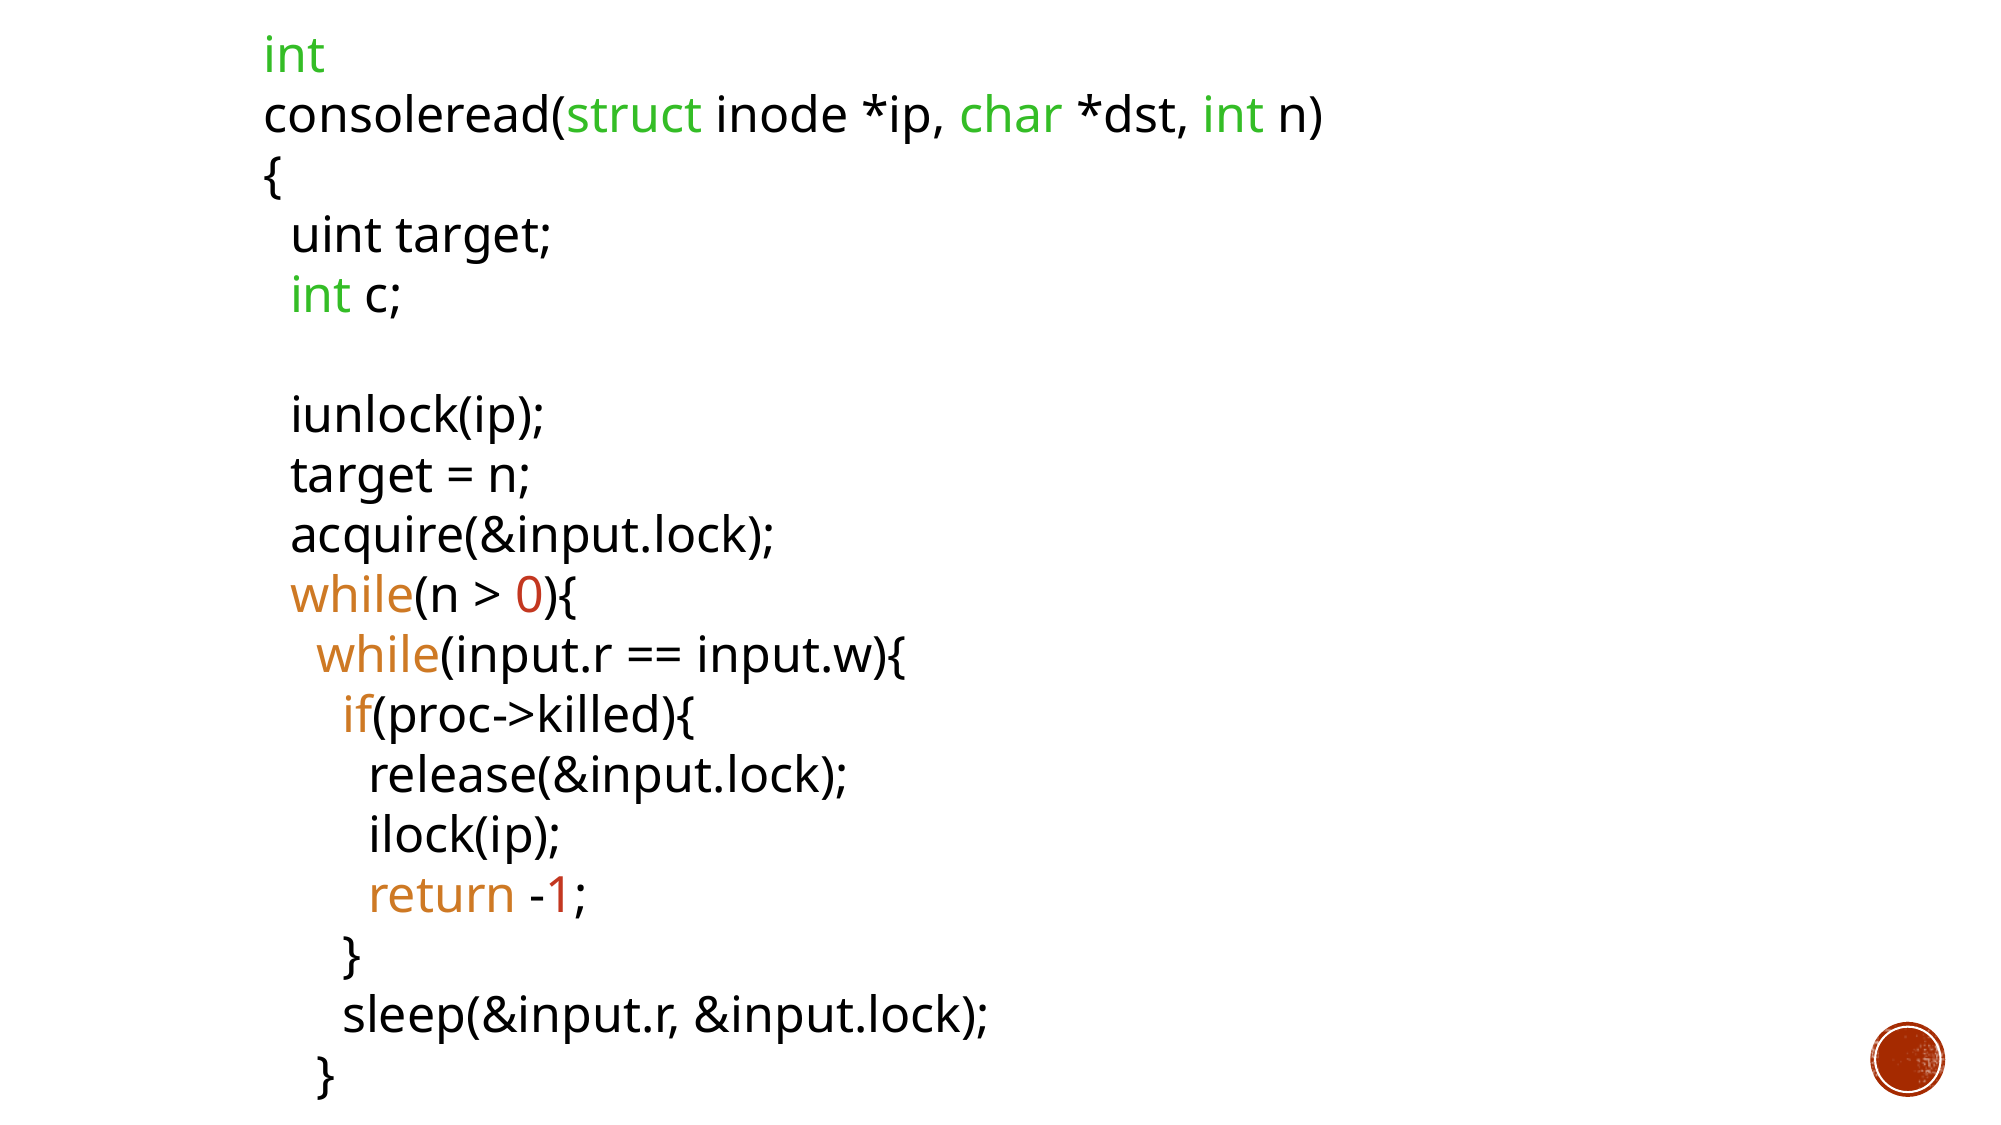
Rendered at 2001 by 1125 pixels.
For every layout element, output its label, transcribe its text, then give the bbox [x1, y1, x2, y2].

text_box int consoleread(struct inode *ip, char *dst, int n) { uint target; int c; iunlock(ip); target = n; acquire(&input.lock); while(n > 0){ while(input.r == input.w){ if(proc->killed){ release(&input.lock); ilock(ip); return -1; } sleep(&input.r, &input.lock); } [258, 16, 1534, 1109]
